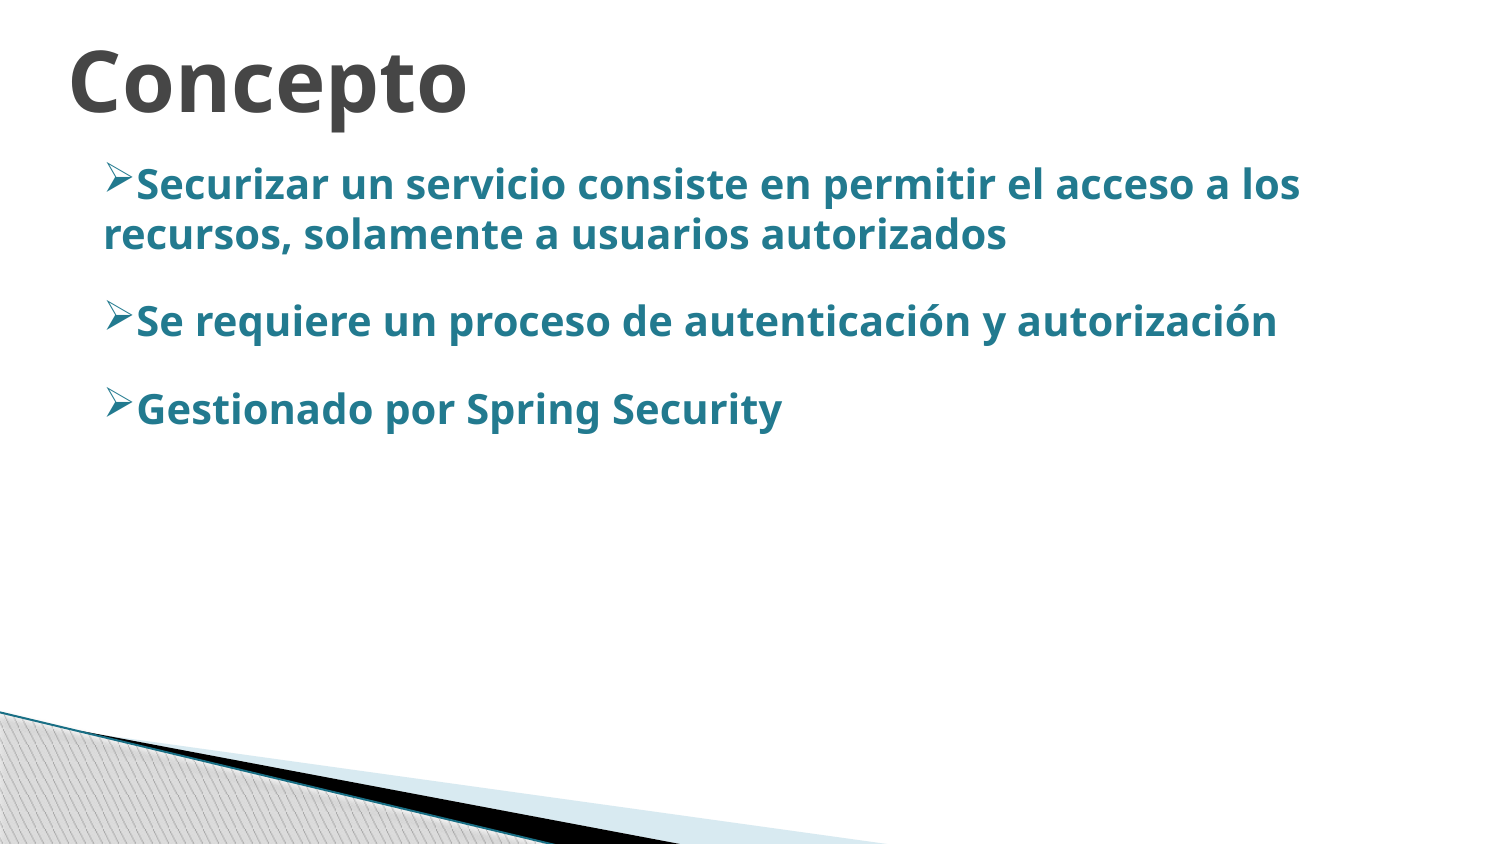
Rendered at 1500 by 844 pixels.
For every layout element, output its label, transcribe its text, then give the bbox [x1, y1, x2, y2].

text_box Concepto [53, 20, 1388, 154]
text_box Securizar un servicio consiste en permitir el acceso a los recursos, solamente a usuarios autorizados Se requiere un proceso de autenticación y autorización Gestionado por Spring Security [88, 150, 1400, 458]
